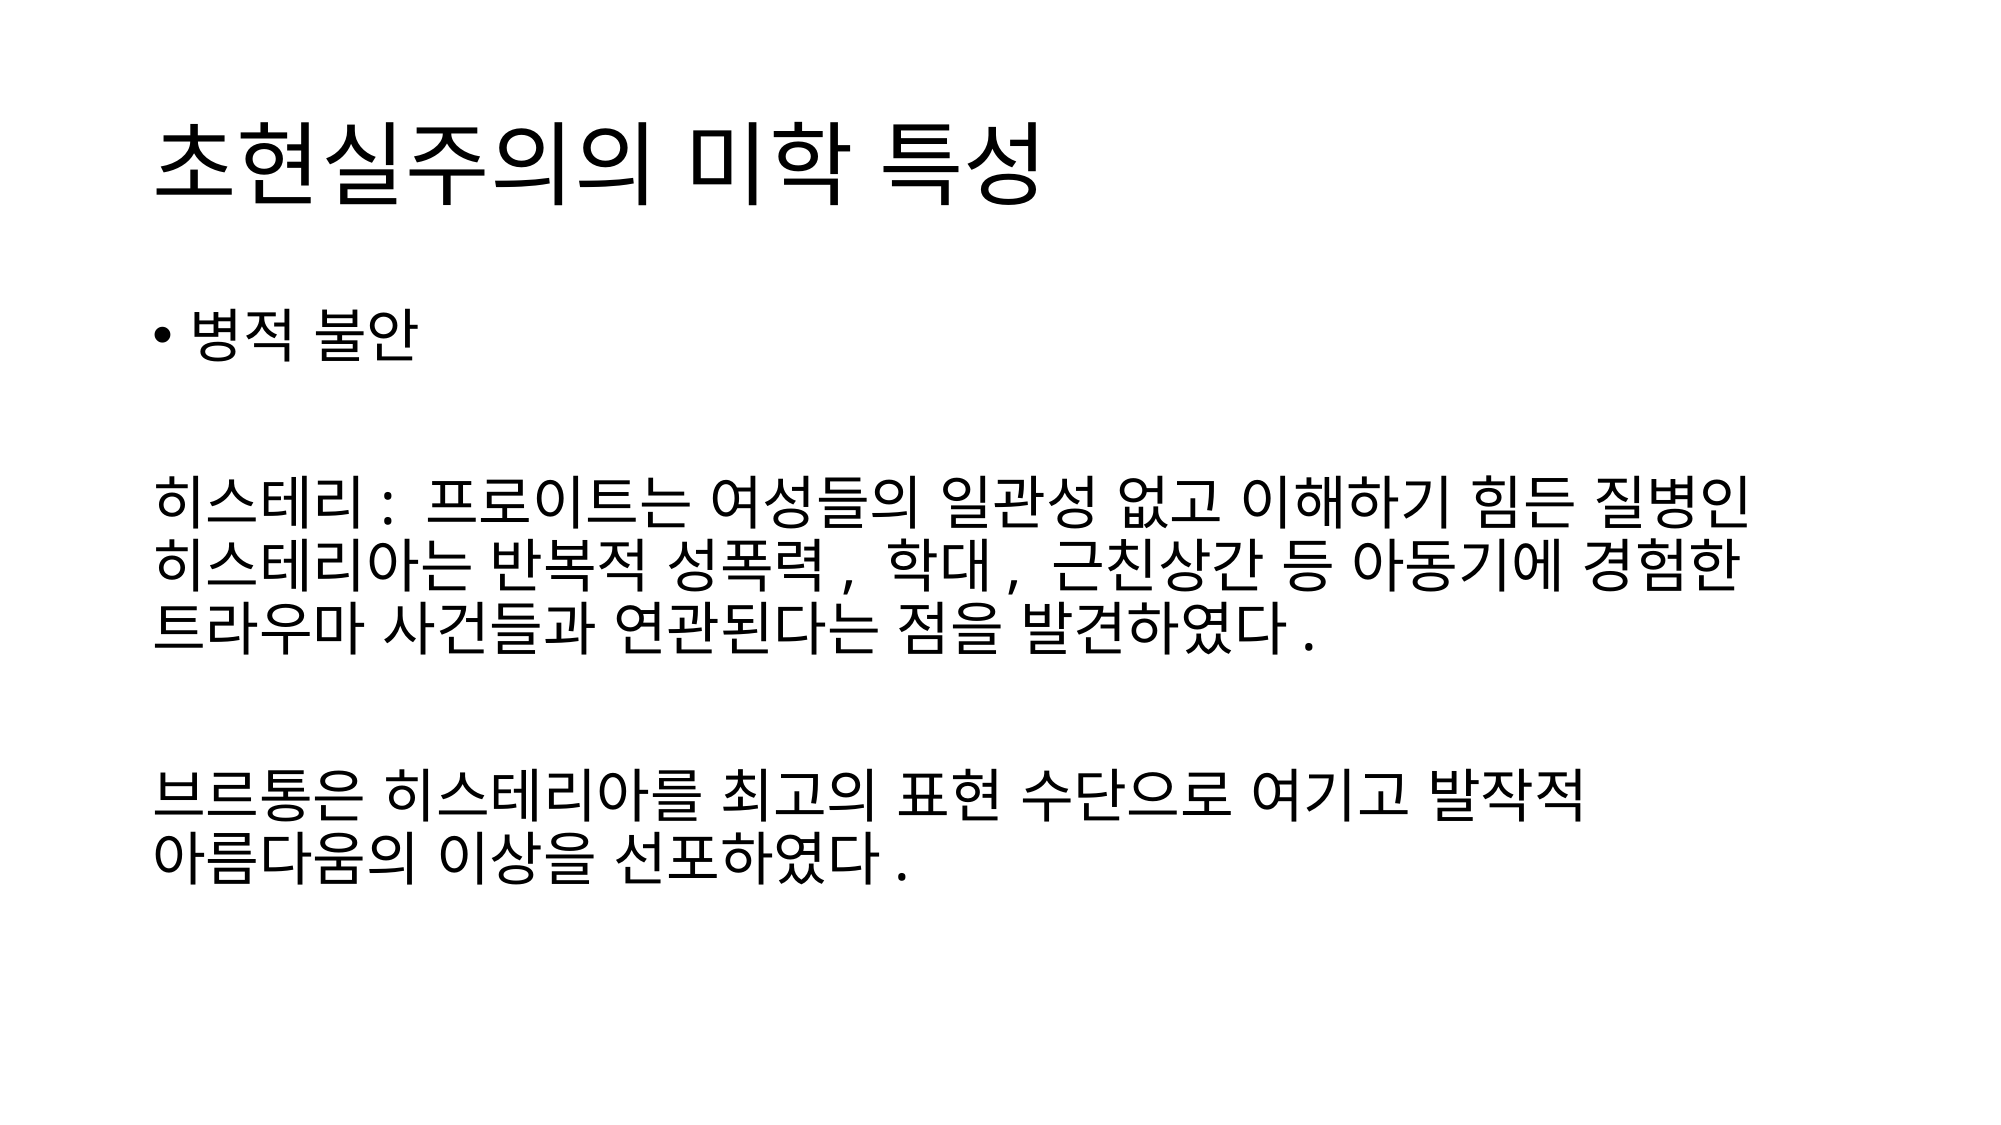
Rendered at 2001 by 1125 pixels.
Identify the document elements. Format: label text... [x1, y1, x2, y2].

list 병적 불안 히스테리: 프로이트는 여성들의 일관성 없고 이해하기 힘든 질병인 히스테리아는 반복적 성폭력, 학대, 근친상간 등 아동기에 경험한 트라우마 사건들과 연관된다는 점을 발견하였다. 브르통은 히스테리아를 최고의 표현 수단으로 여기고 발작적 아름다움의 이상을 선포하였다. [137, 299, 1863, 1014]
title 초현실주의의 미학 특성 [137, 59, 1863, 278]
